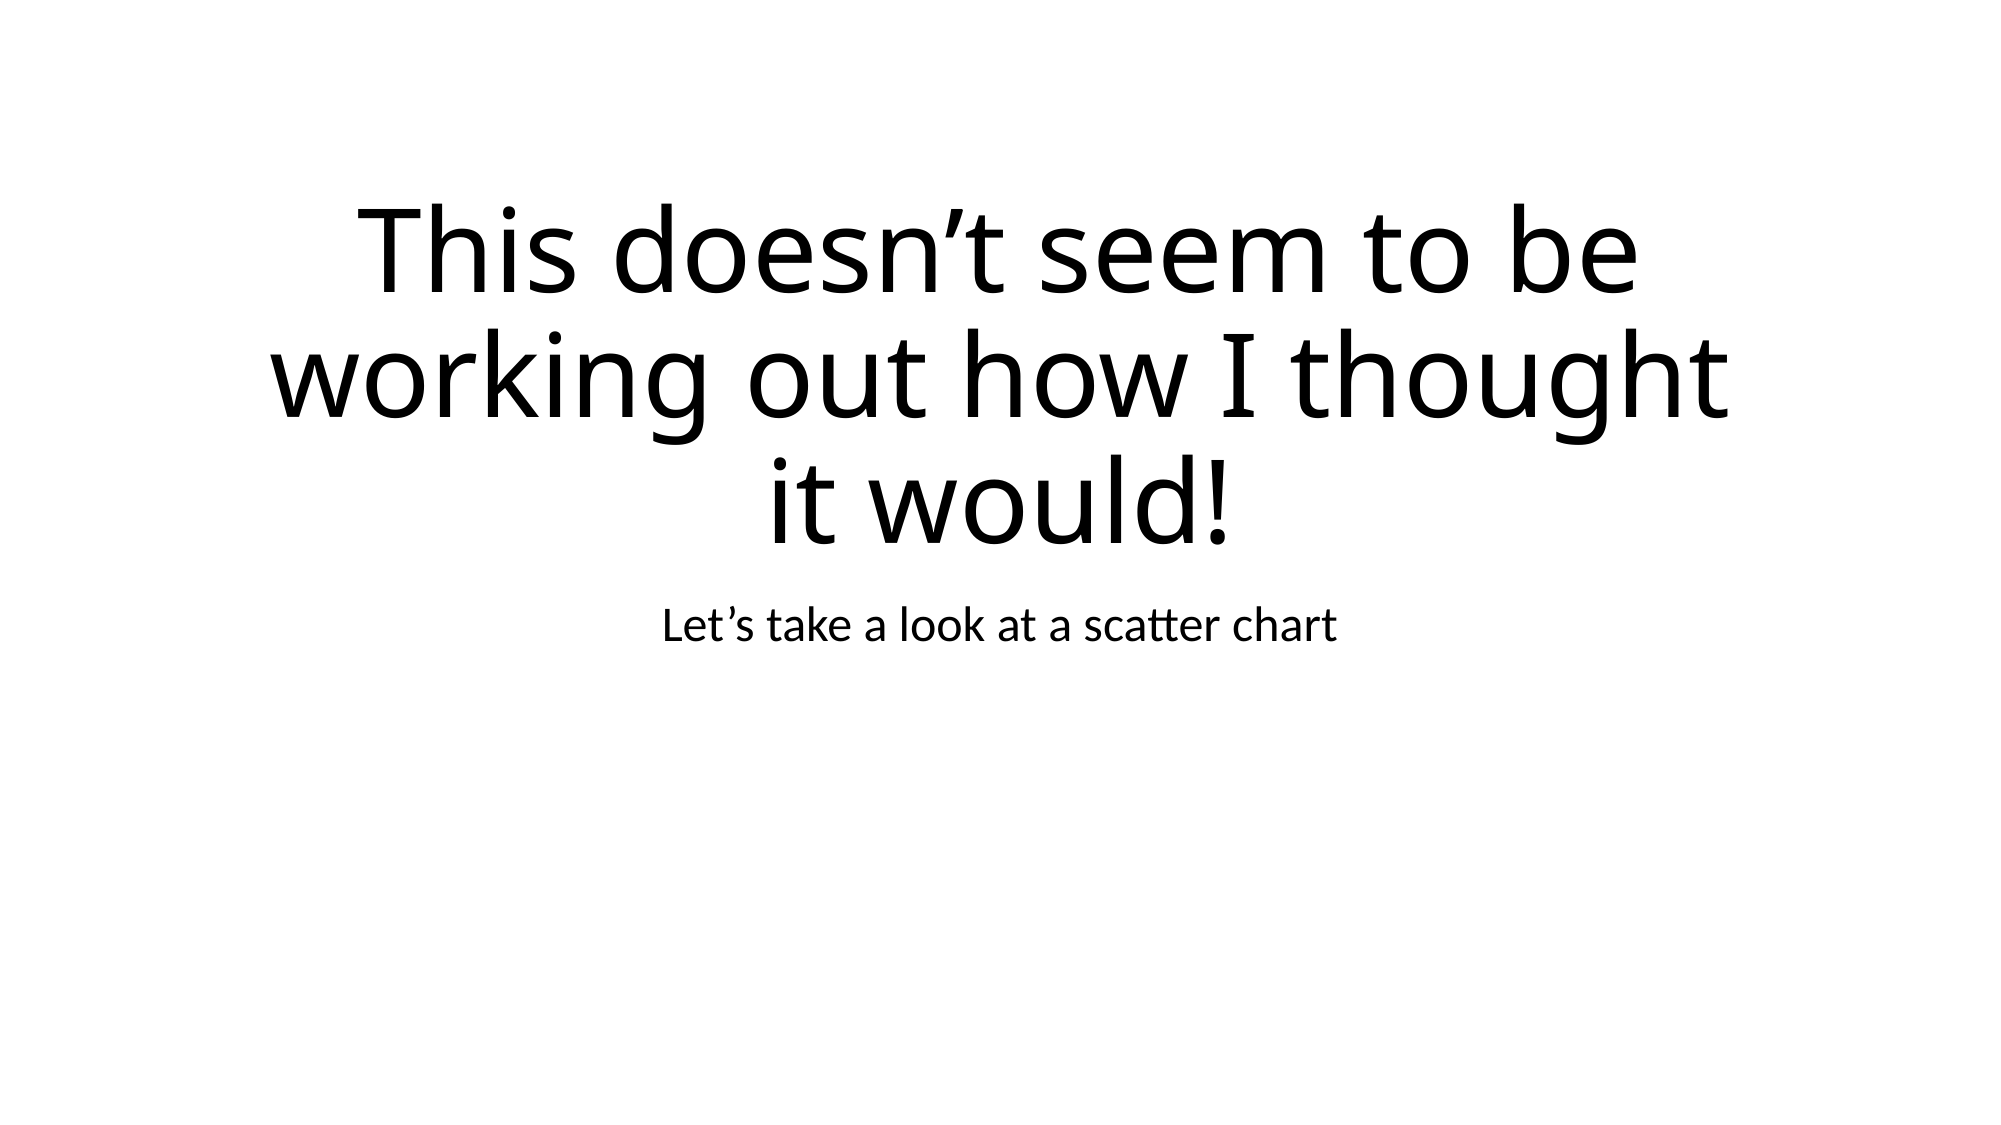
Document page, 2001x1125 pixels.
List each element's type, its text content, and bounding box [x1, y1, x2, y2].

subtitle Let’s take a look at a scatter chart [249, 590, 1750, 863]
title This doesn’t seem to be working out how I thought it would! [249, 184, 1750, 576]
